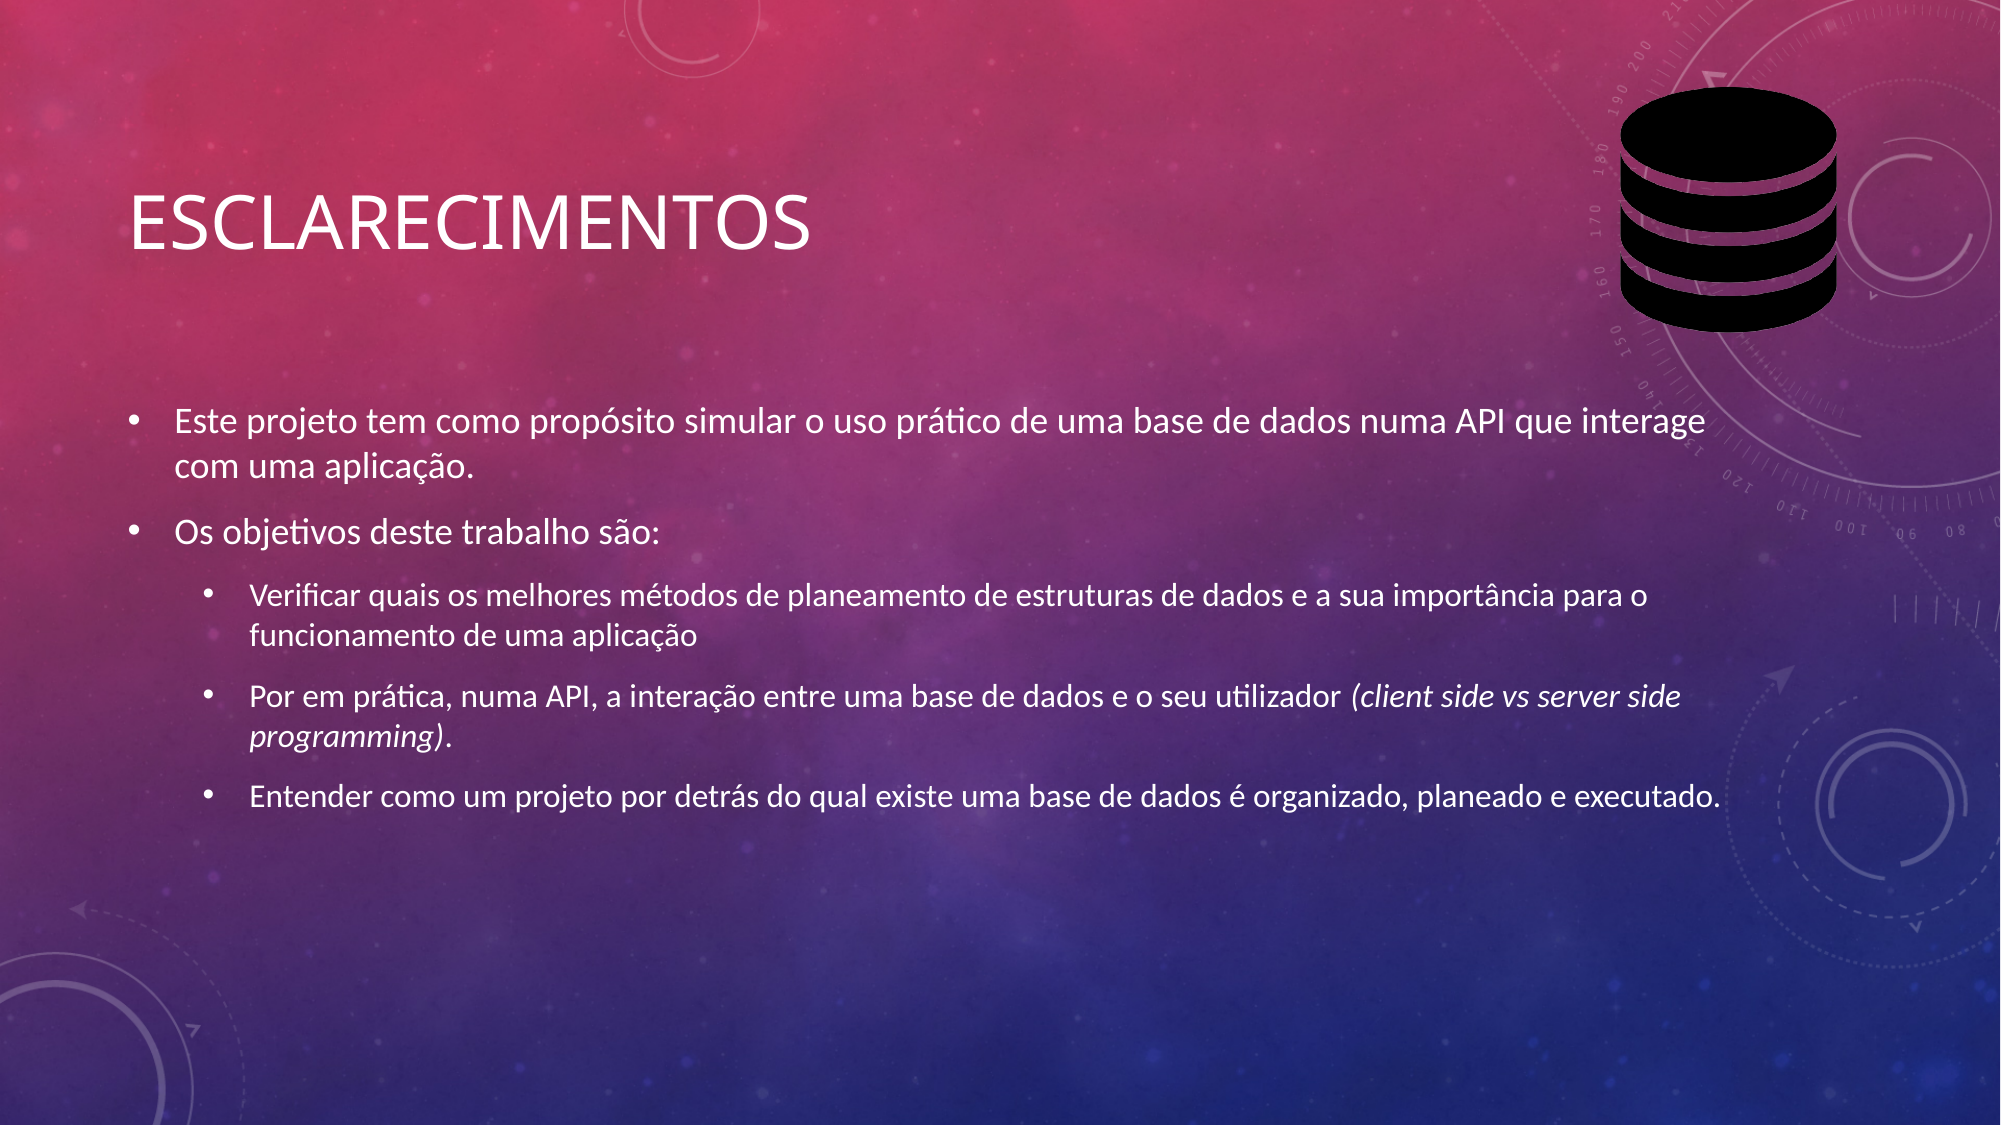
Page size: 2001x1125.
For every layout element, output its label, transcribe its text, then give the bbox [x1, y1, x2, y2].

list Este projeto tem como propósito simular o uso prático de uma base de dados numa API que interage com uma aplicação. Os objetivos deste trabalho são: Verificar quais os melhores métodos de planeamento de estruturas de dados e a sua importância para o funcionamento de uma aplicação Por em prática, numa API, a interação entre uma base de dados e o seu utilizador (client side vs server side programming). Entender como um projeto por detrás do qual existe uma base de dados é organizado, planeado e executado. [112, 351, 1775, 950]
picture [0, 0, 2001, 1125]
title Esclarecimentos [112, 99, 1591, 339]
